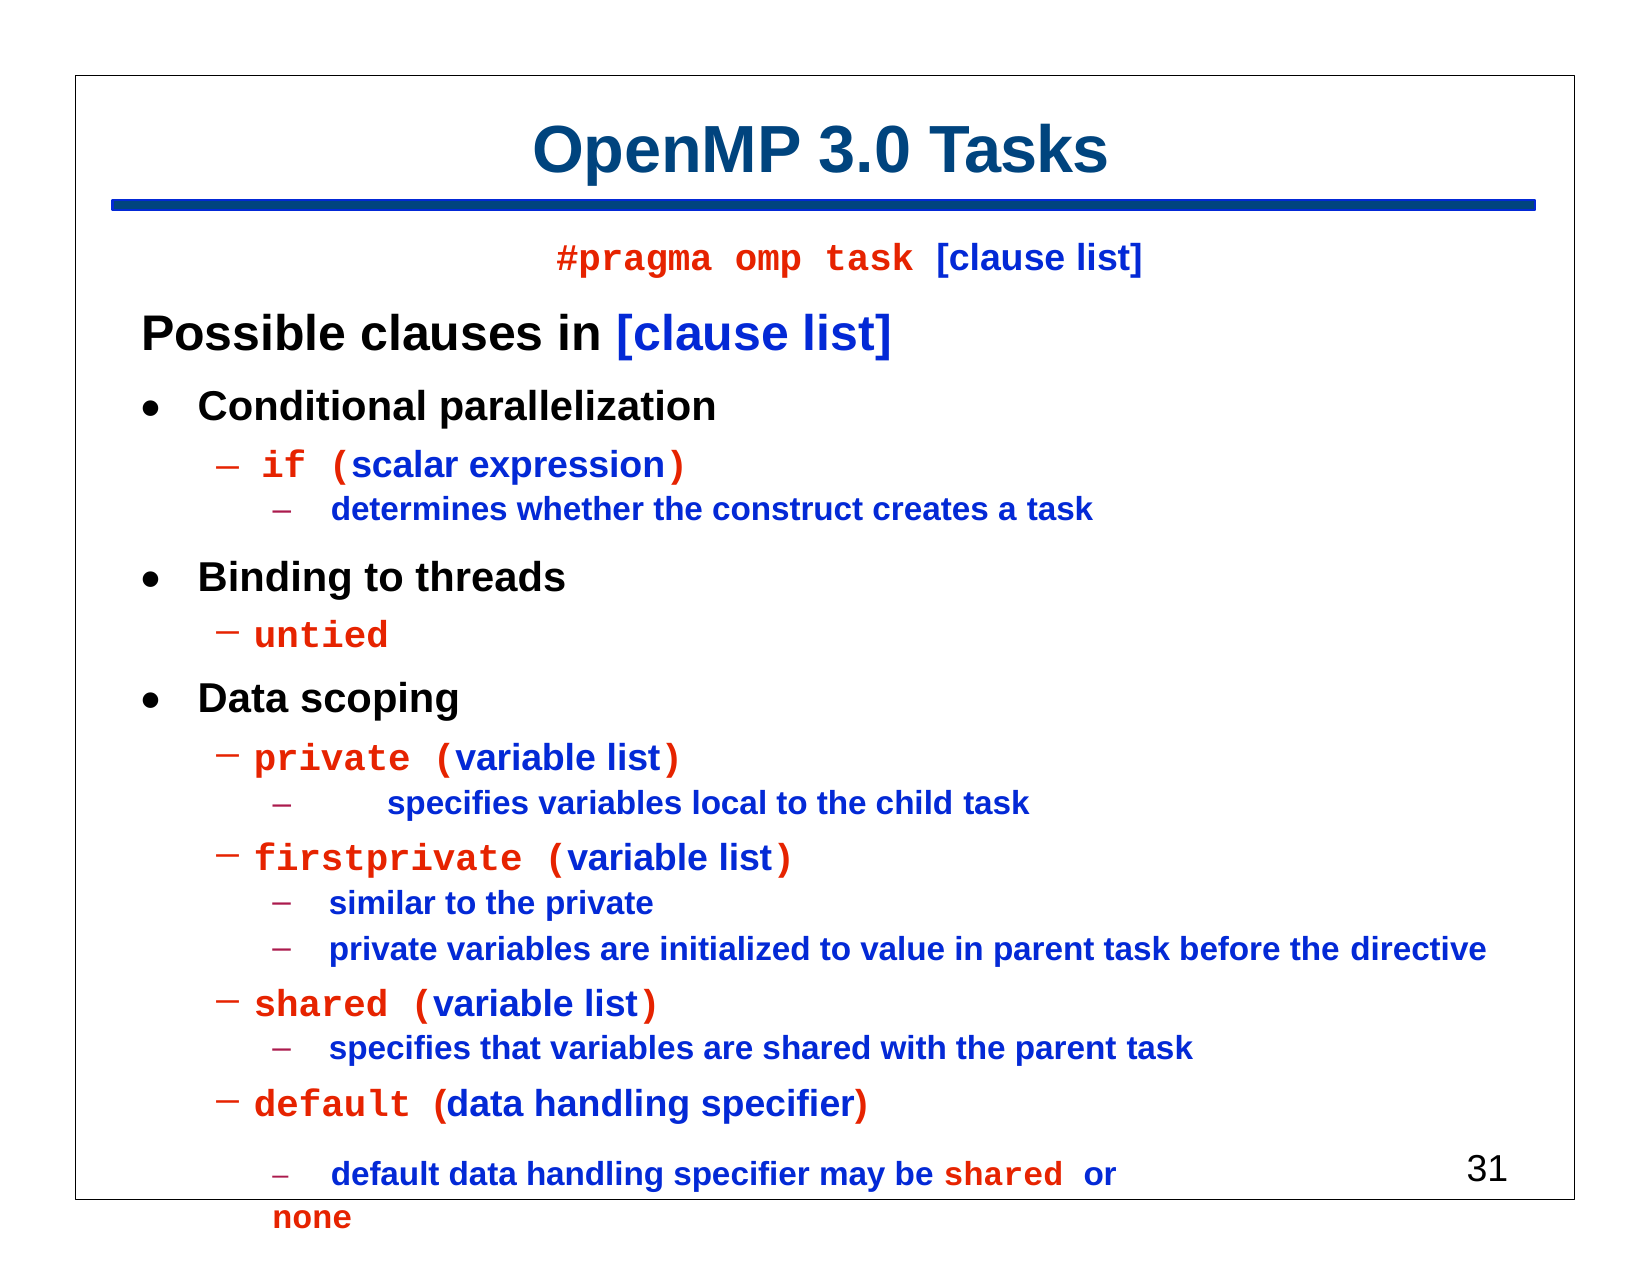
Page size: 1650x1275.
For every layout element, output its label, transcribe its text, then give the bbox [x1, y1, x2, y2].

text_box – default data handling specifier may be shared or none [270, 1200, 1198, 1236]
text_box [75, 75, 1575, 1200]
